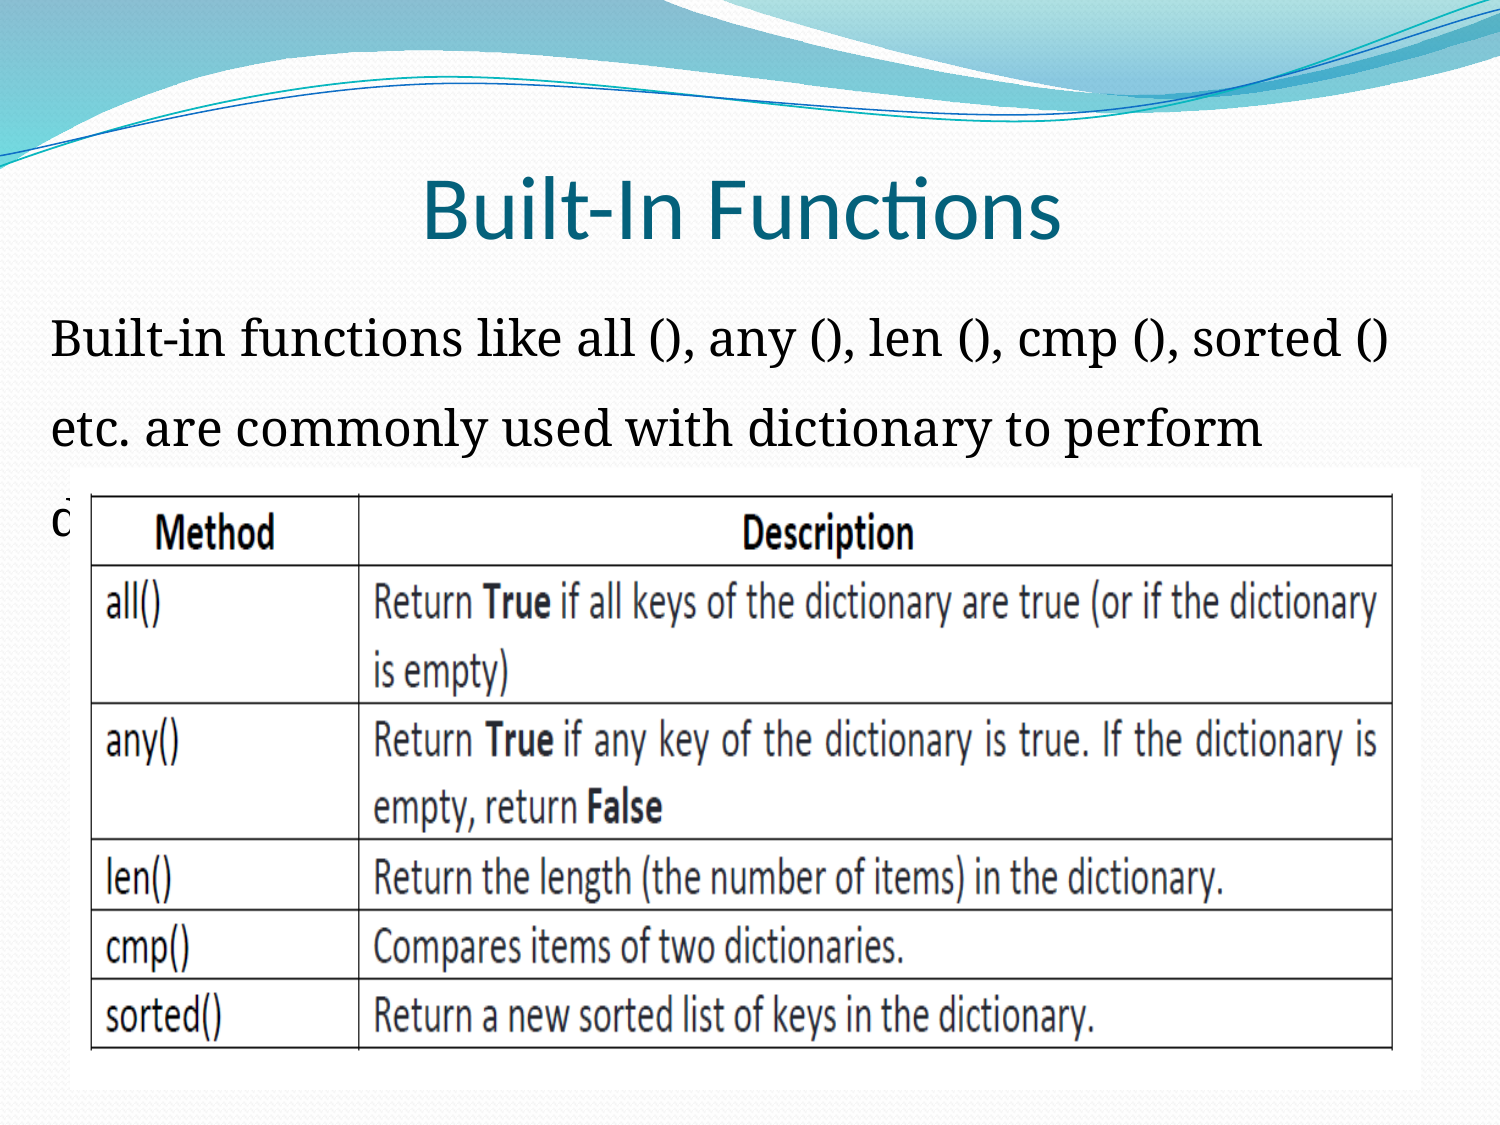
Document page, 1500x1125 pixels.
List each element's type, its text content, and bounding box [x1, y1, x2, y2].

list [70, 468, 1421, 1091]
text_box Built-in functions like all (), any (), len (), cmp (), sorted () etc. are commonly used with dictionary to perform different tasks [35, 269, 1442, 555]
title Built-In Functions [421, 140, 1425, 258]
